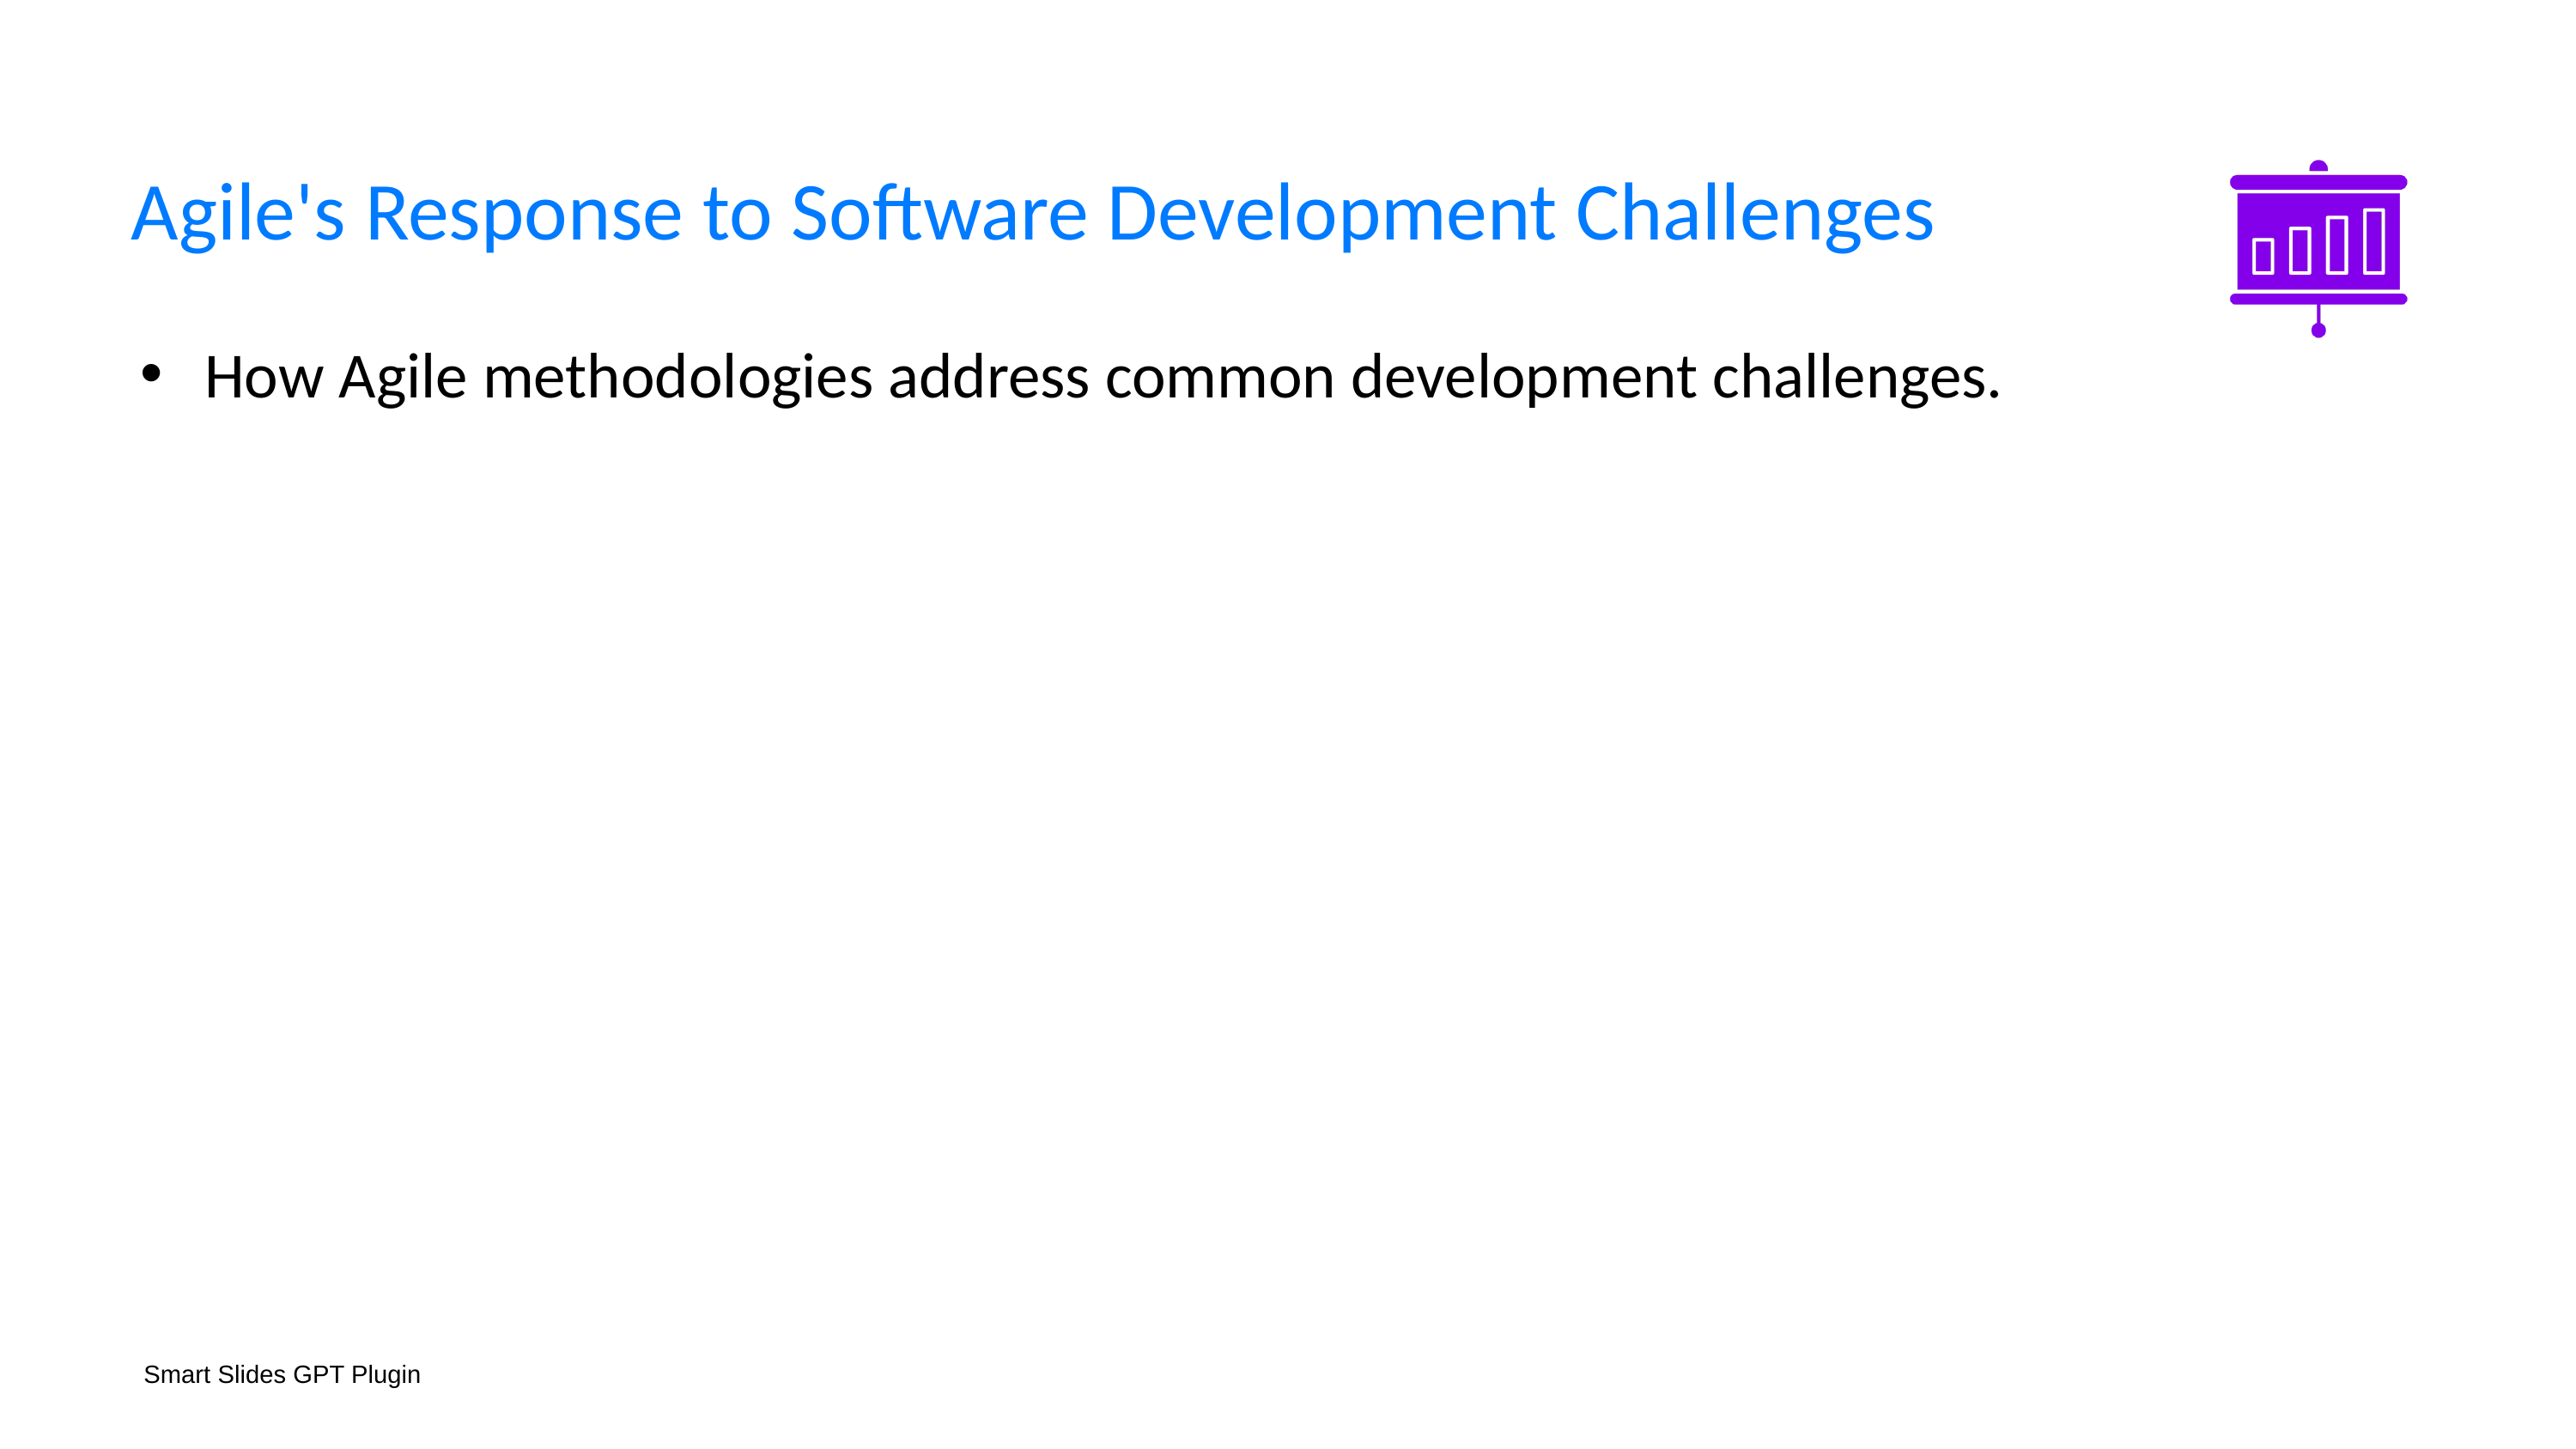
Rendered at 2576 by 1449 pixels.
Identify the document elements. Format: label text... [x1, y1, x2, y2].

title Agile's Response to Software Development Challenges [131, 144, 2099, 283]
list How Agile methodologies address common development challenges. [129, 320, 2098, 1352]
picture [2189, 144, 2447, 382]
